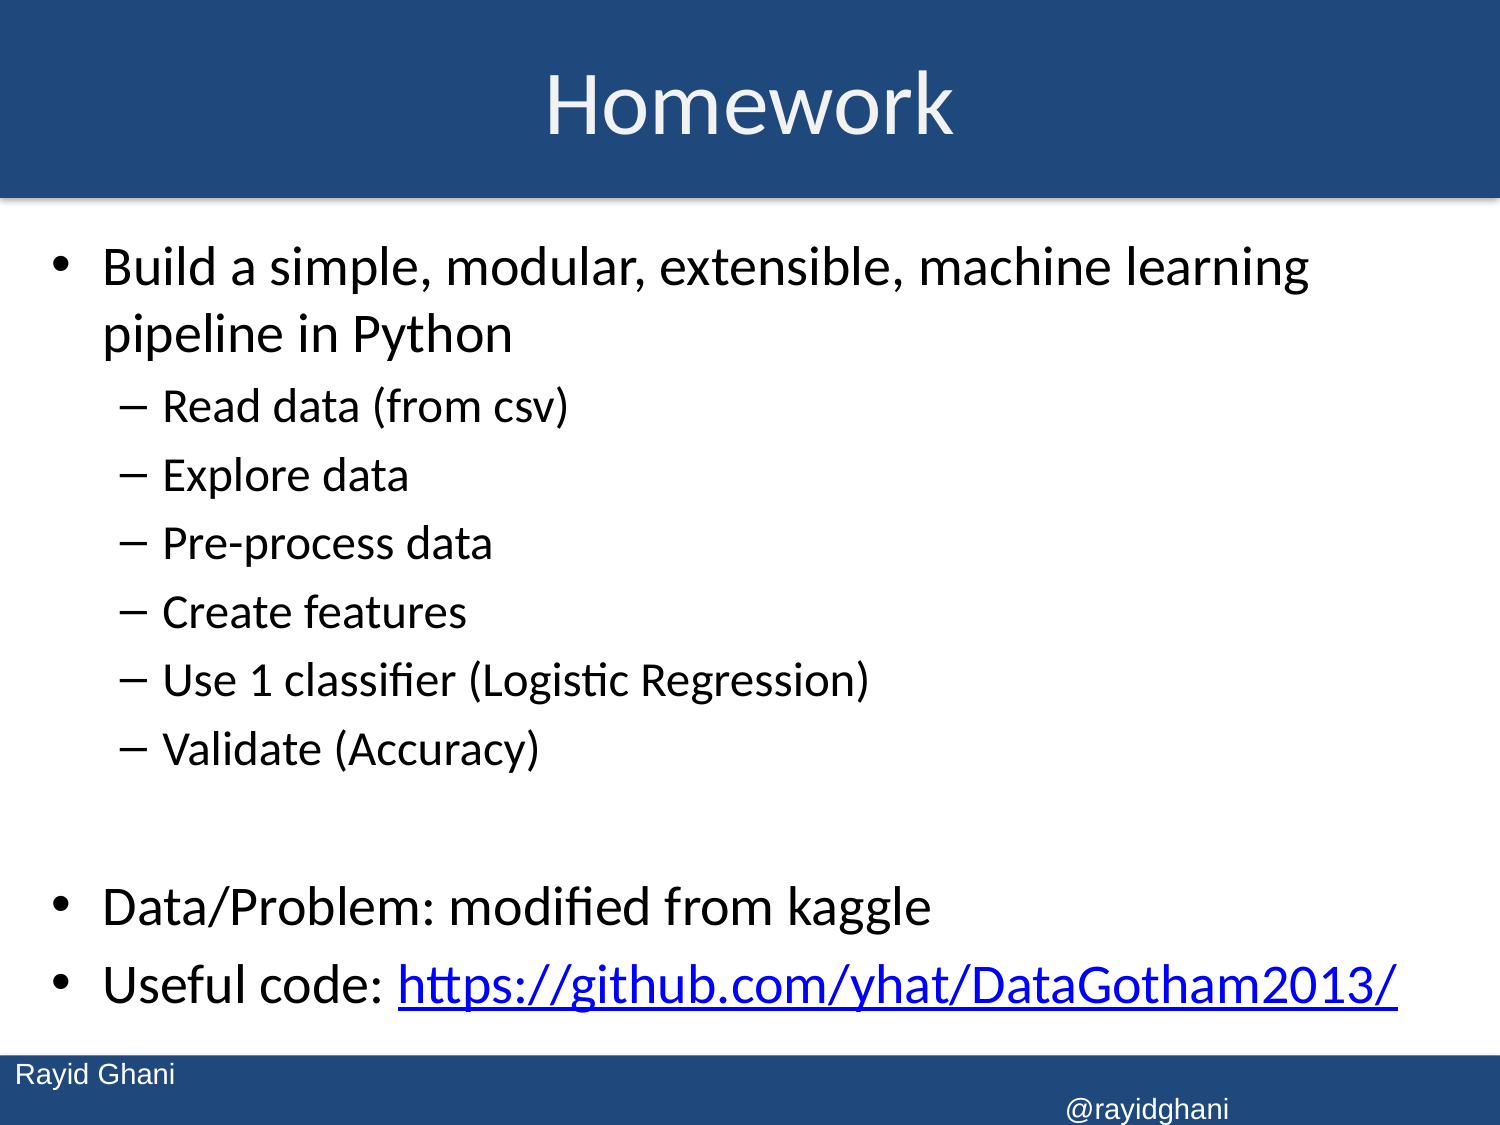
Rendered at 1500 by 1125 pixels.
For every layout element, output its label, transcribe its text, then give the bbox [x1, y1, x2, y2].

title Homework [0, 3, 1500, 192]
list Build a simple, modular, extensible, machine learning pipeline in Python Read data (from csv) Explore data Pre-process data Create features Use 1 classifier (Logistic Regression) Validate (Accuracy) Data/Problem: modified from kaggle Useful code: https://github.com/yhat/DataGotham2013/ [36, 222, 1472, 1035]
